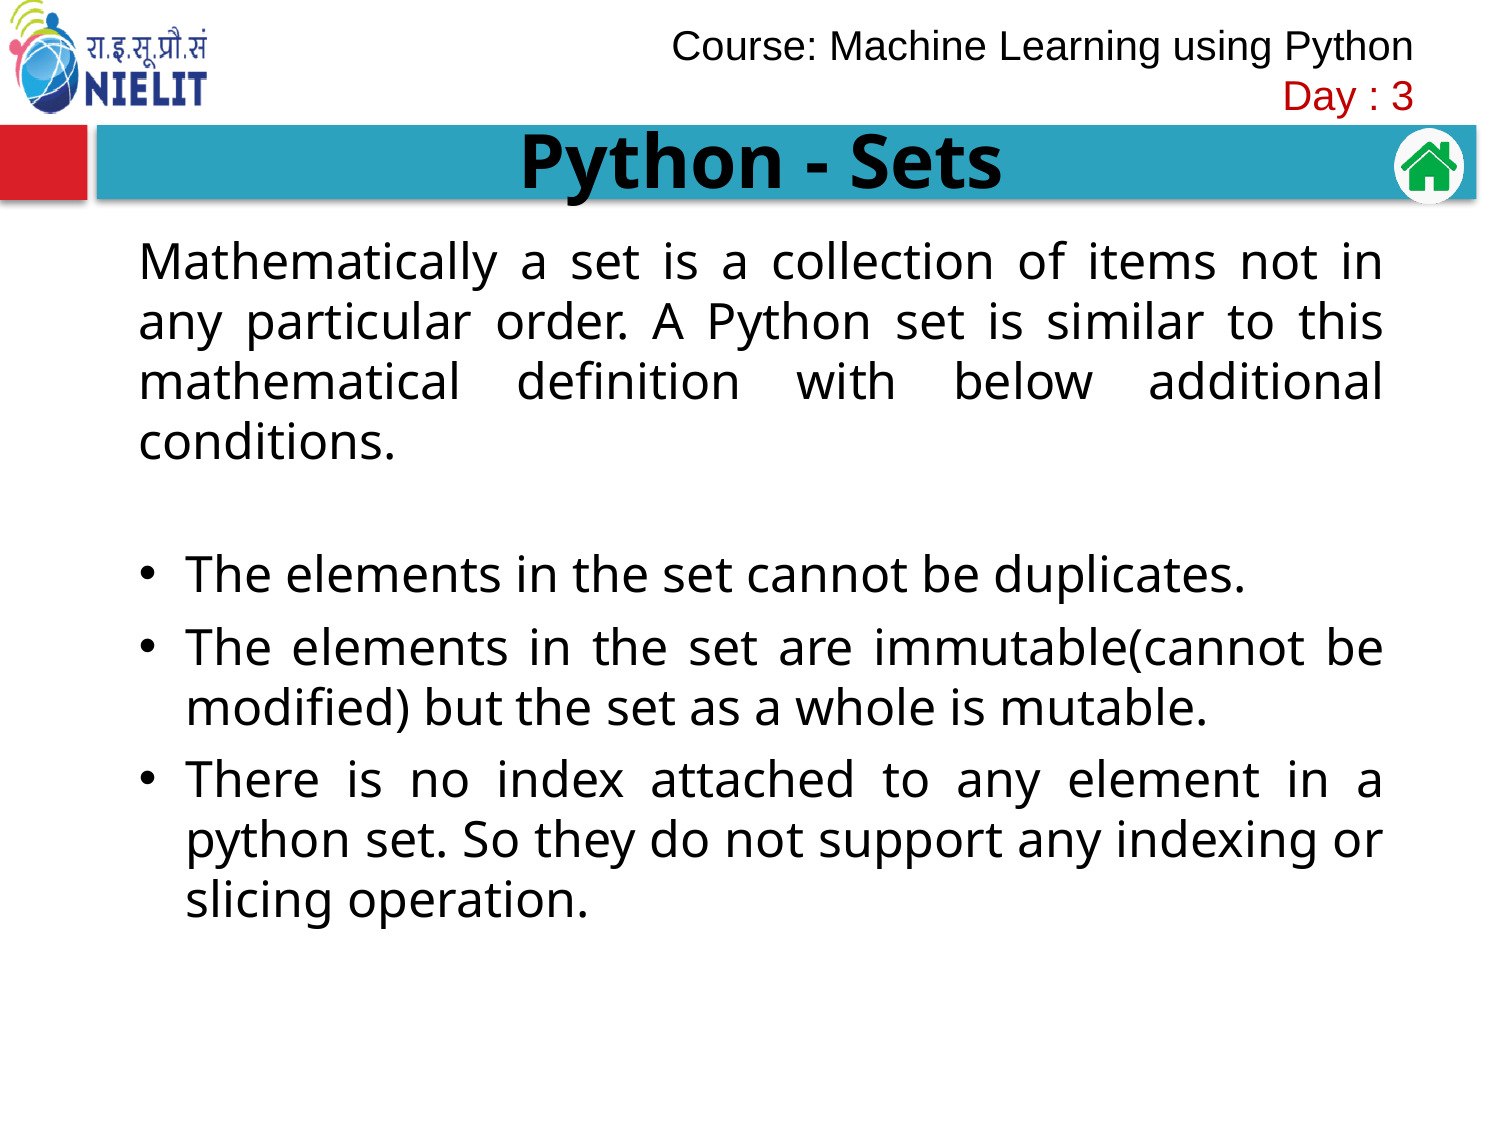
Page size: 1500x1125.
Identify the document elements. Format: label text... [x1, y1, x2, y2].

picture [9, 0, 207, 114]
text_box Mathematically a set is a collection of items not in any particular order. A Python set is similar to this mathematical definition with below additional conditions. The elements in the set cannot be duplicates. The elements in the set are immutable(cannot be modified) but the set as a whole is mutable. There is no index attached to any element in a python set. So they do not support any indexing or slicing operation. [123, 222, 1400, 995]
picture [1400, 128, 1464, 204]
text_box Python - Sets [123, 106, 1400, 212]
